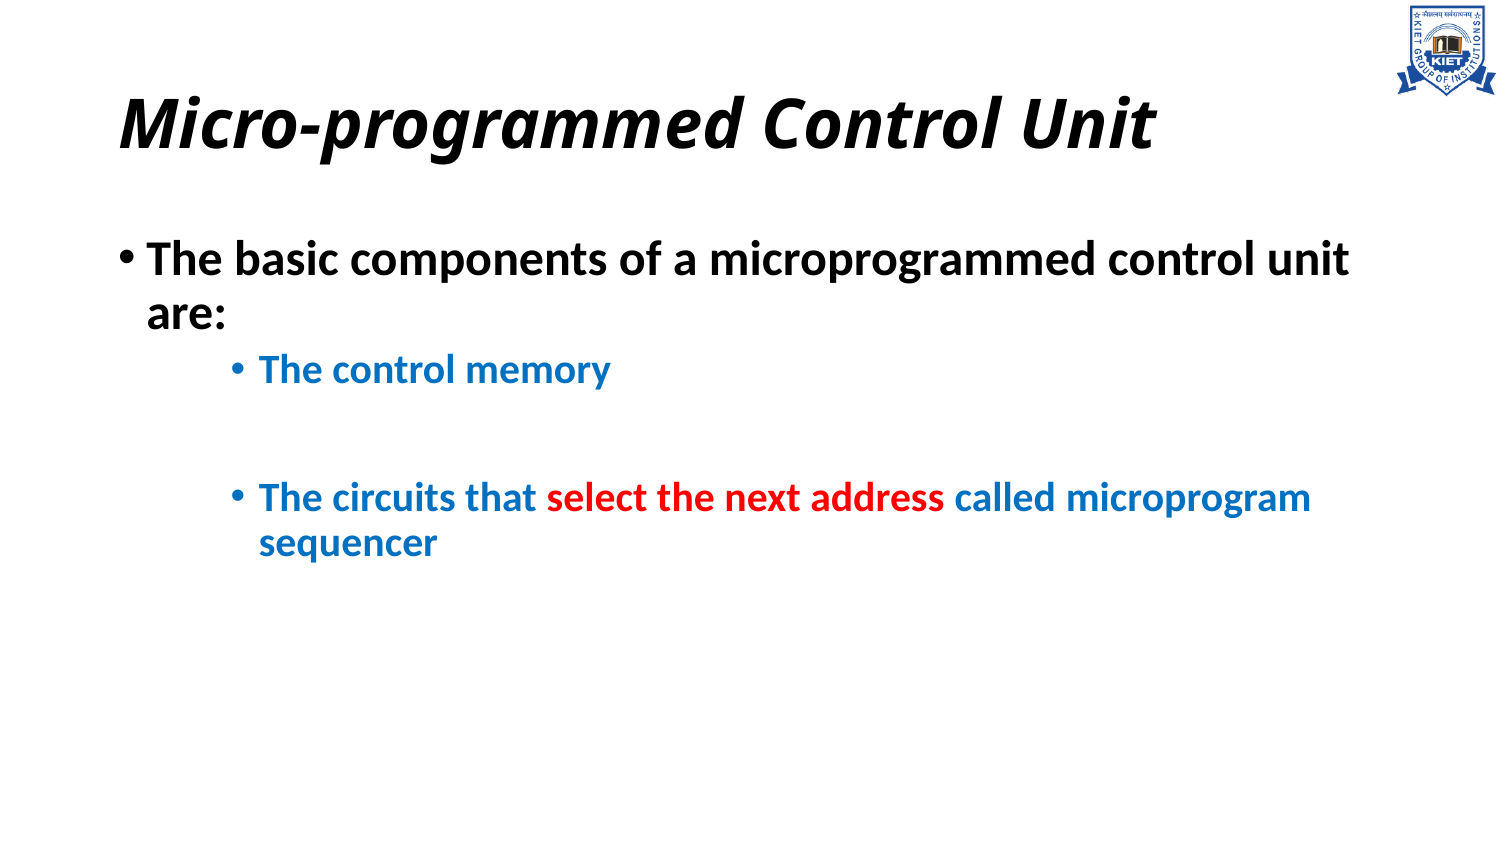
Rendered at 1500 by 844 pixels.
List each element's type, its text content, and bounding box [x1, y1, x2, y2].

title Micro-programmed Control Unit [102, 44, 1398, 209]
picture [1395, 4, 1497, 97]
list The basic components of a microprogrammed control unit are: The control memory The circuits that select the next address called microprogram sequencer [102, 224, 1398, 761]
